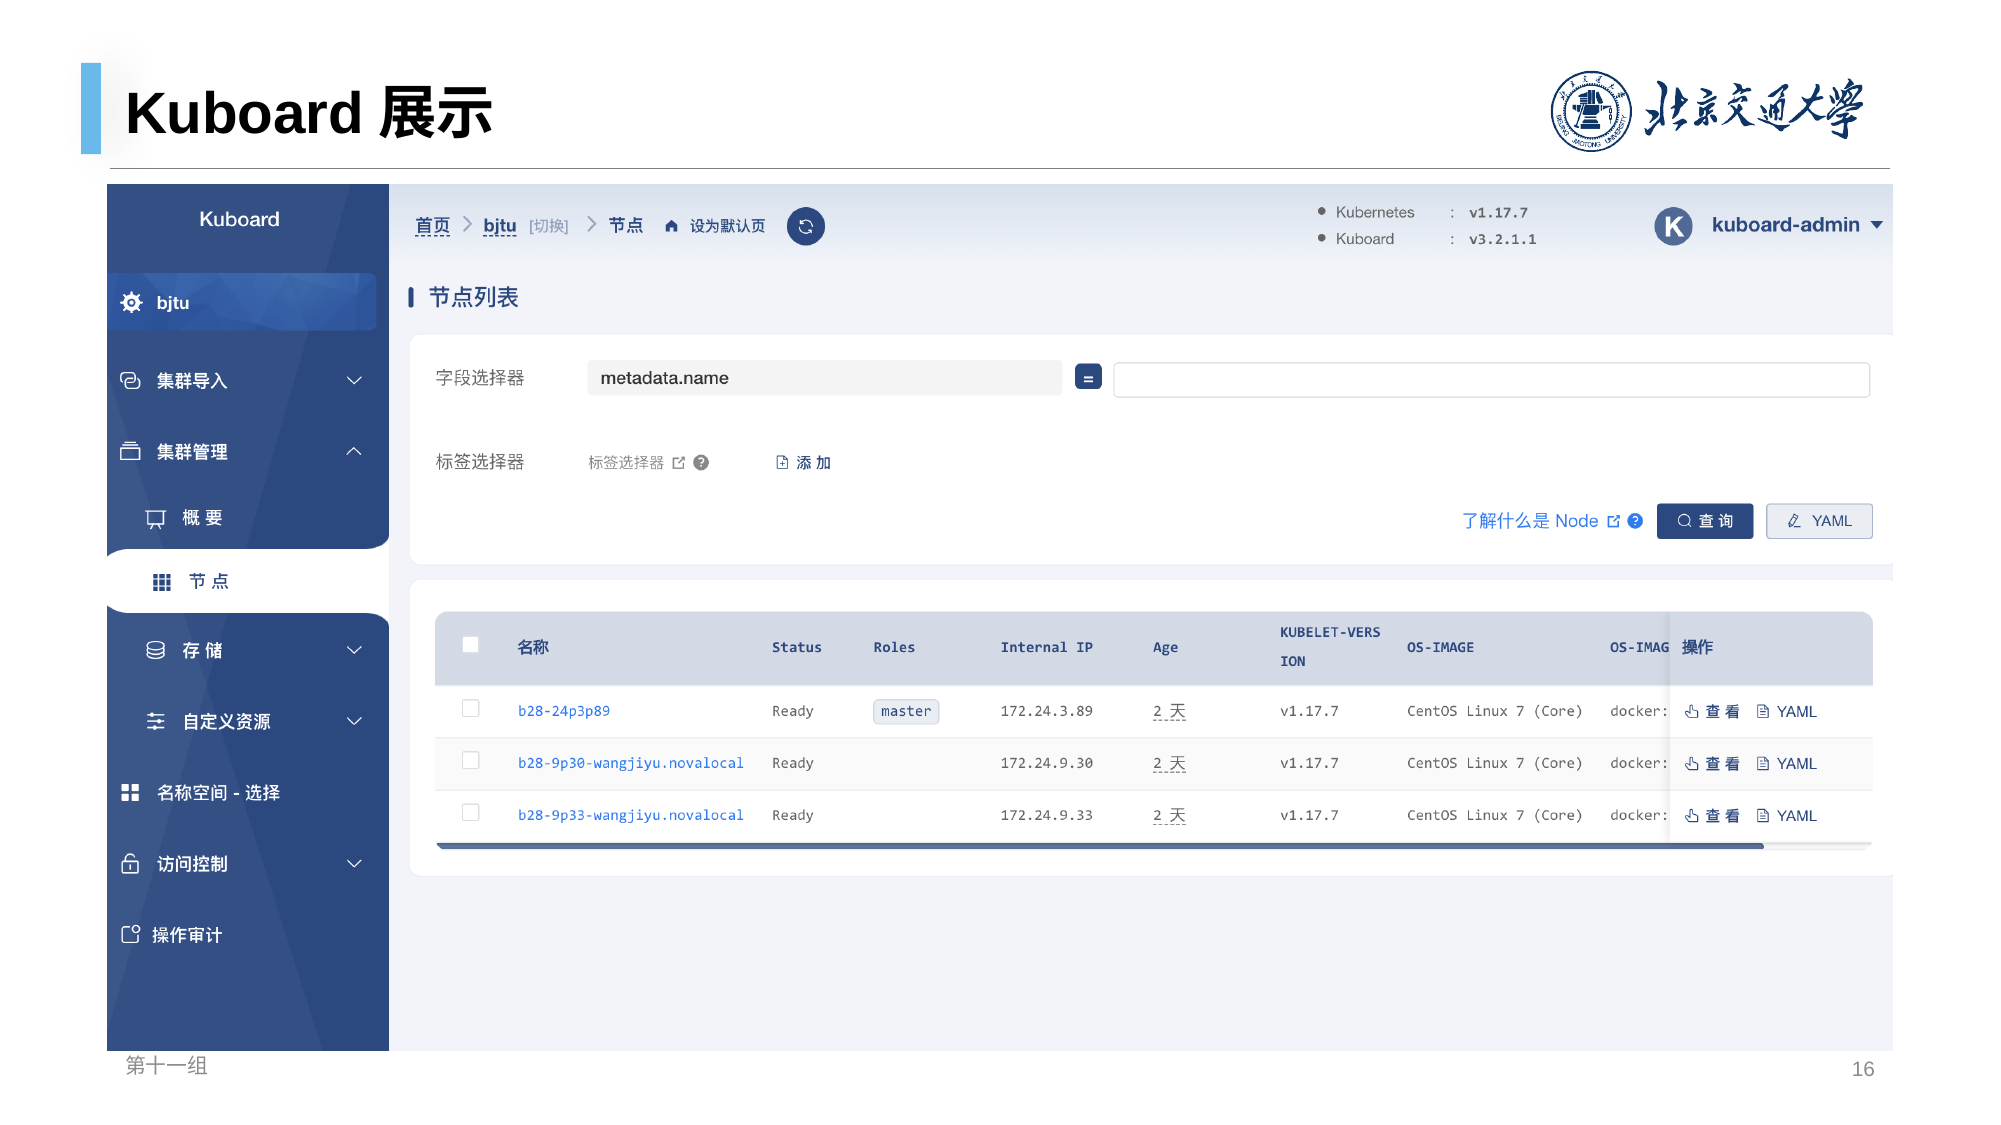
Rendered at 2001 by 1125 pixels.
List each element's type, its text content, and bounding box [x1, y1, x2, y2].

title Kuboard展示 [109, 0, 1890, 154]
slide_number 16 [1412, 1051, 1890, 1085]
picture [107, 154, 1893, 1051]
footer 第十一组 [109, 1051, 790, 1085]
